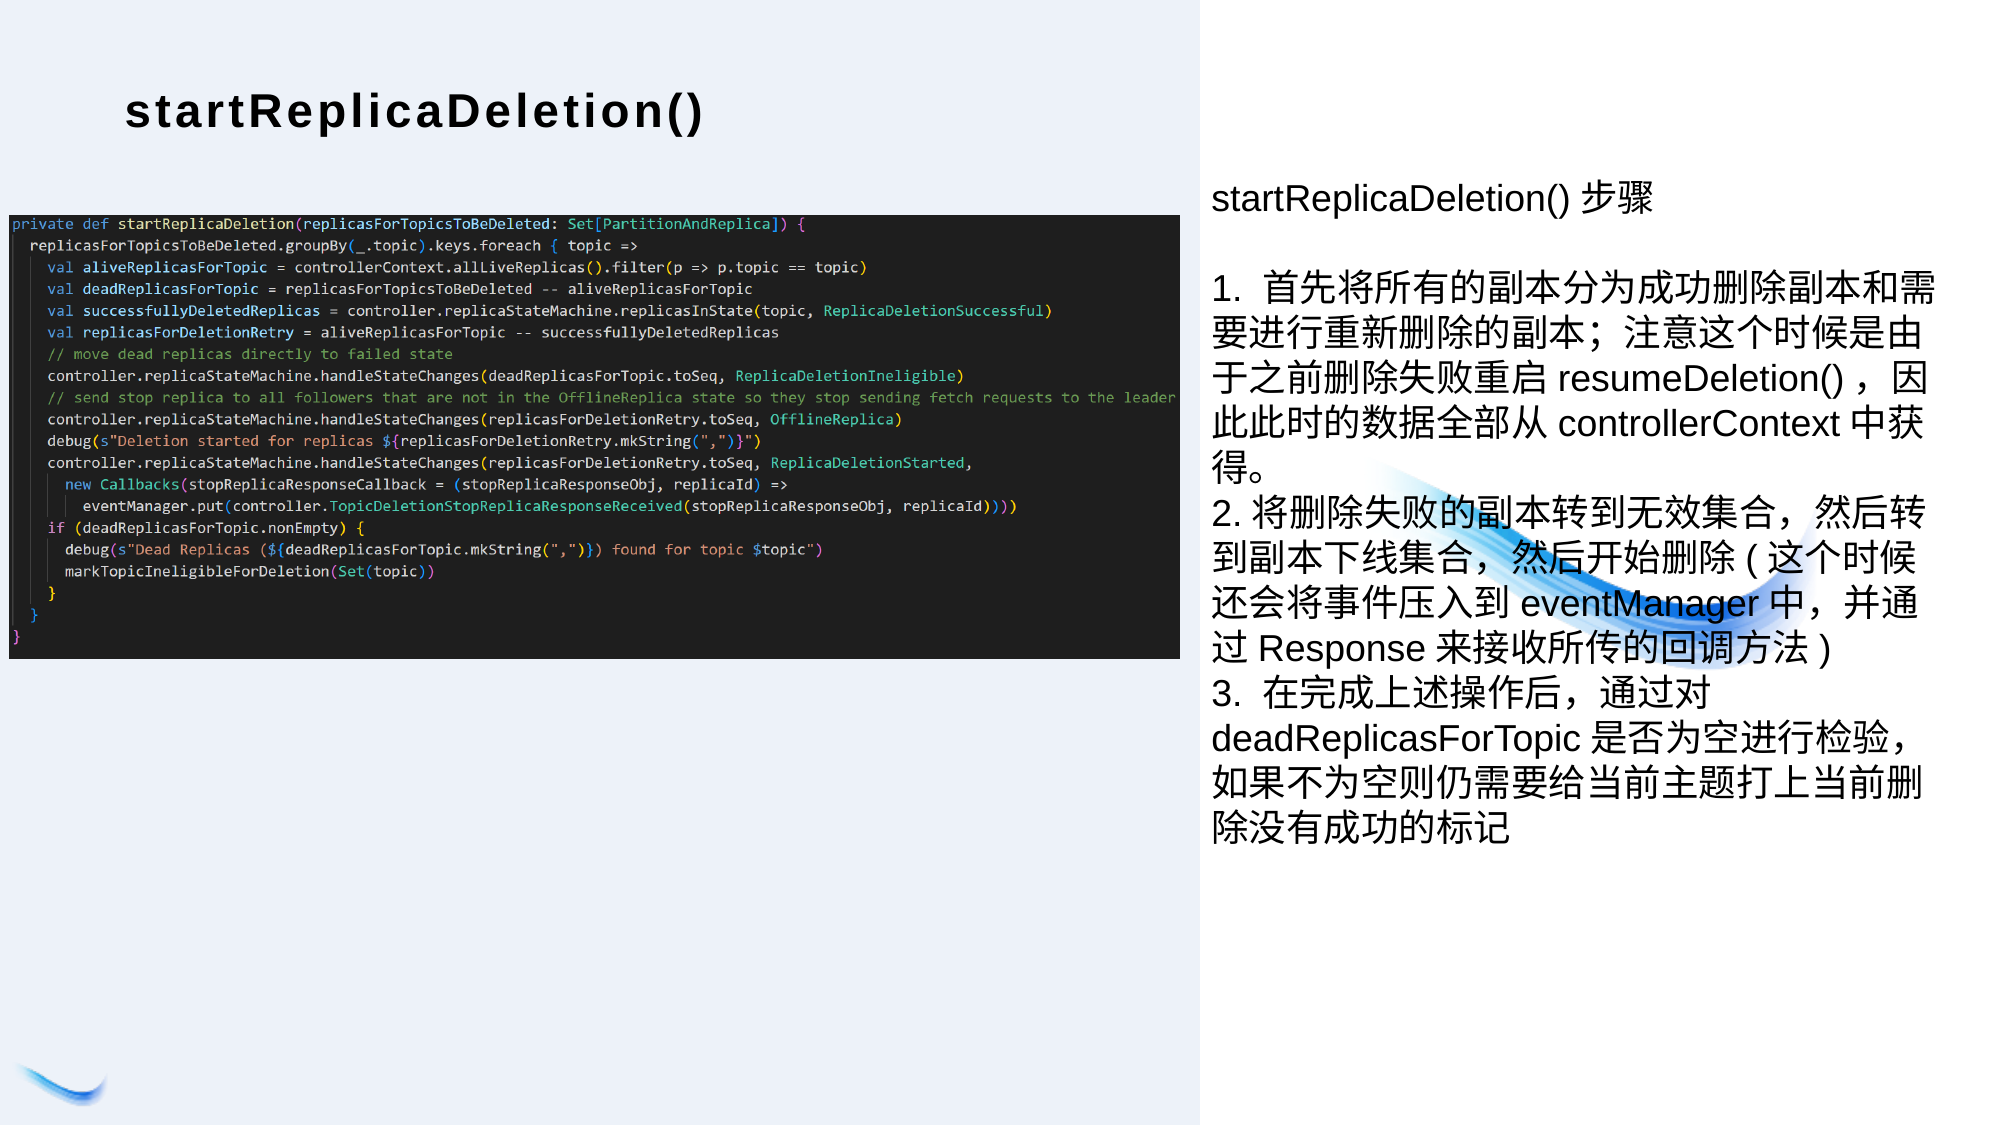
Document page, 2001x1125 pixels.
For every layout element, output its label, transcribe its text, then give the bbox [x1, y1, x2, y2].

picture [9, 215, 1180, 659]
title startReplicaDeletion() [109, 72, 1891, 146]
text_box startReplicaDeletion()步骤 1. 首先将所有的副本分为成功删除副本和需要进行重新删除的副本；注意这个时候是由于之前删除失败重启resumeDeletion()，因此此时的数据全部从controllerContext中获得。 2.将删除失败的副本转到无效集合，然后转到副本下线集合，然后开始删除(这个时候还会将事件压入到eventManager中，并通过Response来接收所传的回调方法) 3. 在完成上述操作后，通过对deadReplicasForTopic是否为空进行检验，如果不为空则仍需要给当前主题打上当前删除没有成功的标记 [1196, 166, 1954, 856]
picture [0, 1042, 119, 1125]
